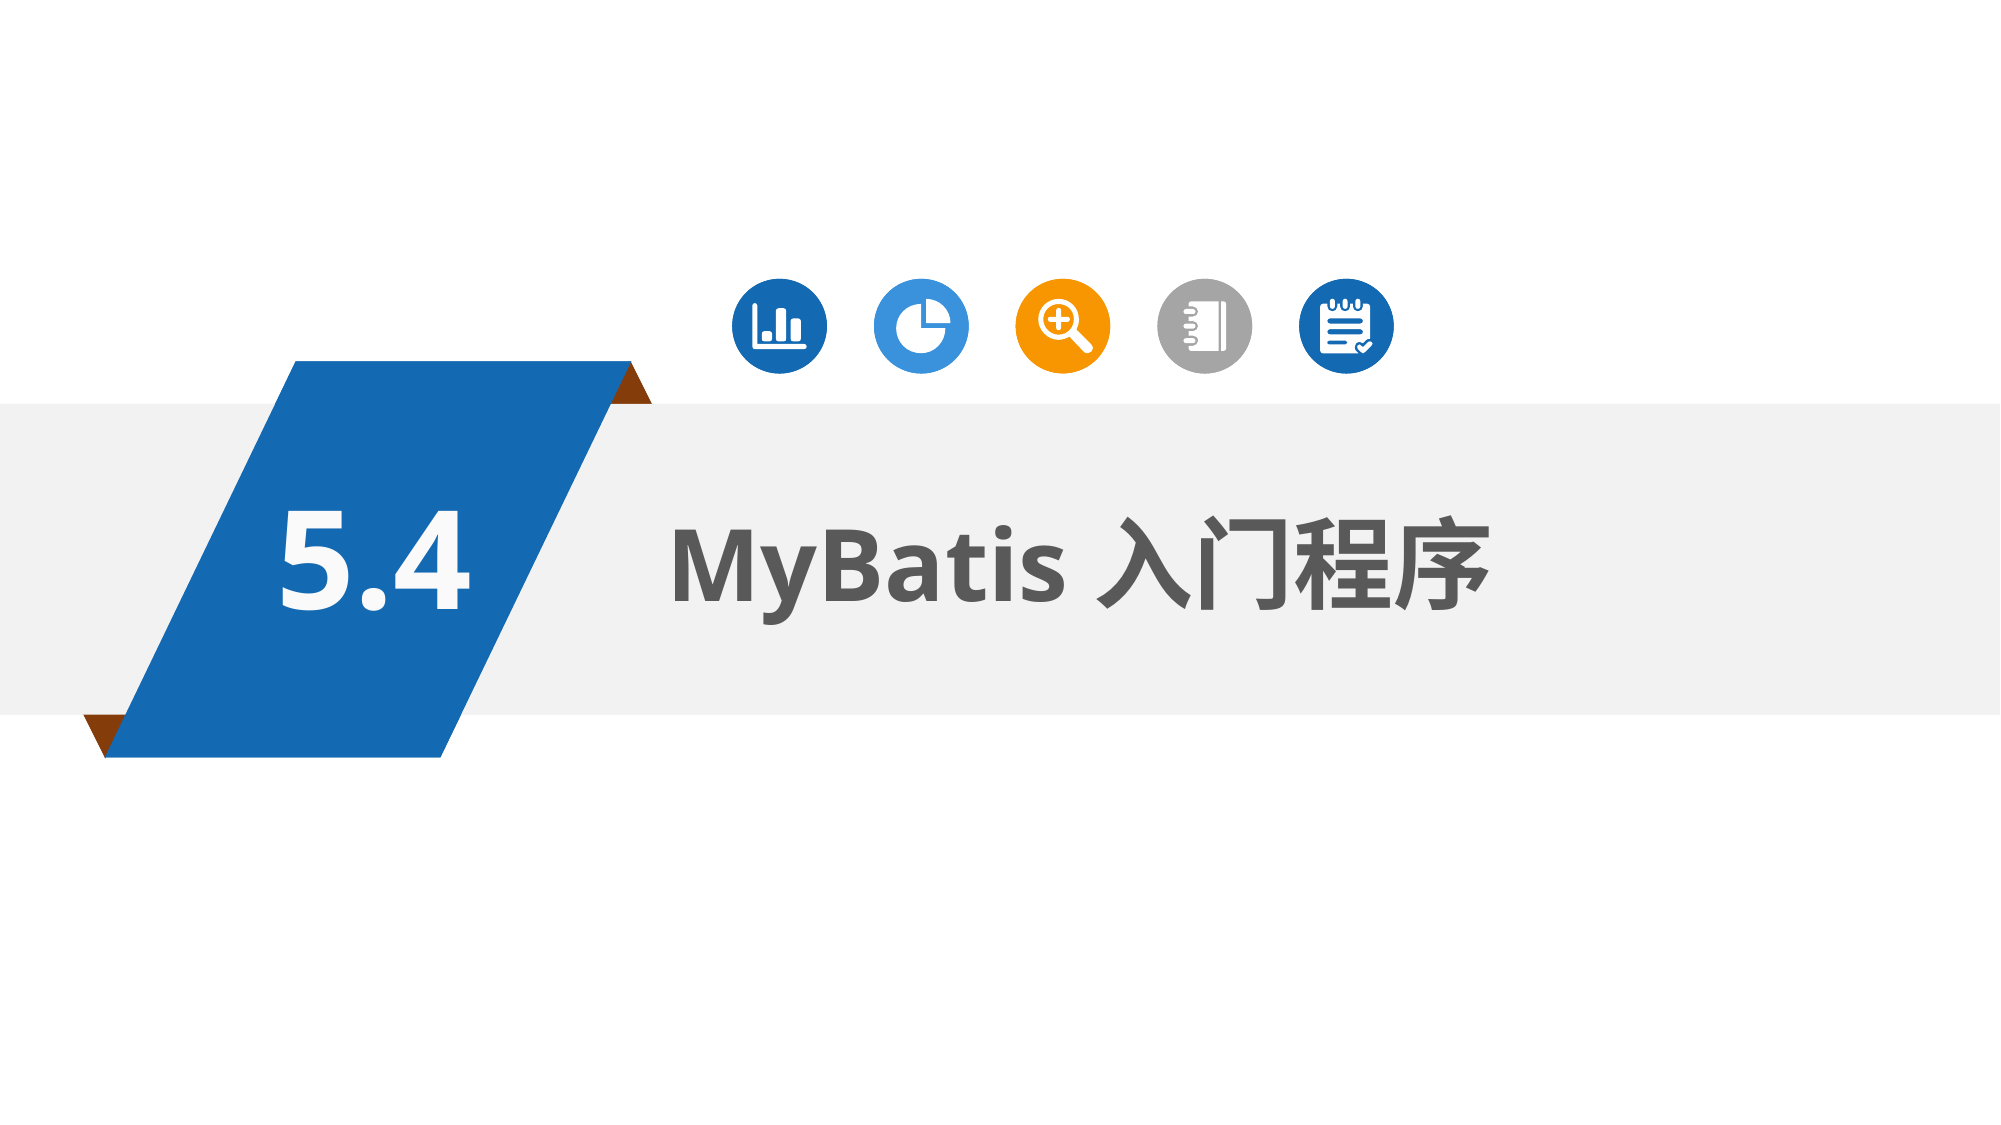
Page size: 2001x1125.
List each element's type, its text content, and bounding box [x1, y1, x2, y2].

text_box 5.4 [261, 464, 546, 645]
text_box MyBatis入门程序 [651, 494, 1756, 630]
